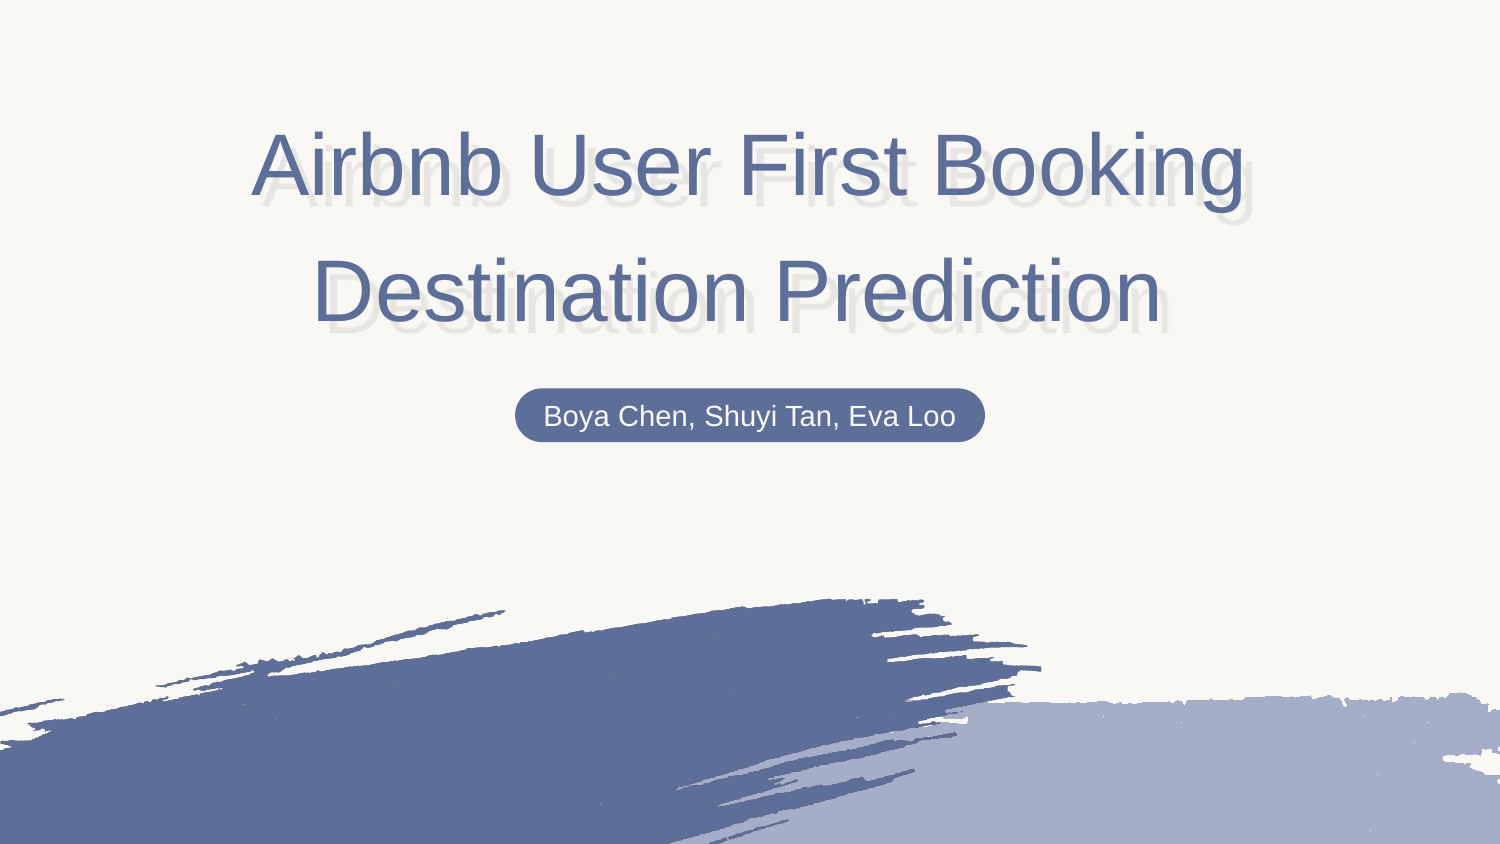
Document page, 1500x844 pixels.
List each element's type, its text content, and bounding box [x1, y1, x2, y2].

picture [0, 525, 1500, 844]
text_box Airbnb User First Booking Destination Prediction [119, 81, 1381, 345]
text_box Boya Chen, Shuyi Tan, Eva Loo [515, 388, 985, 443]
